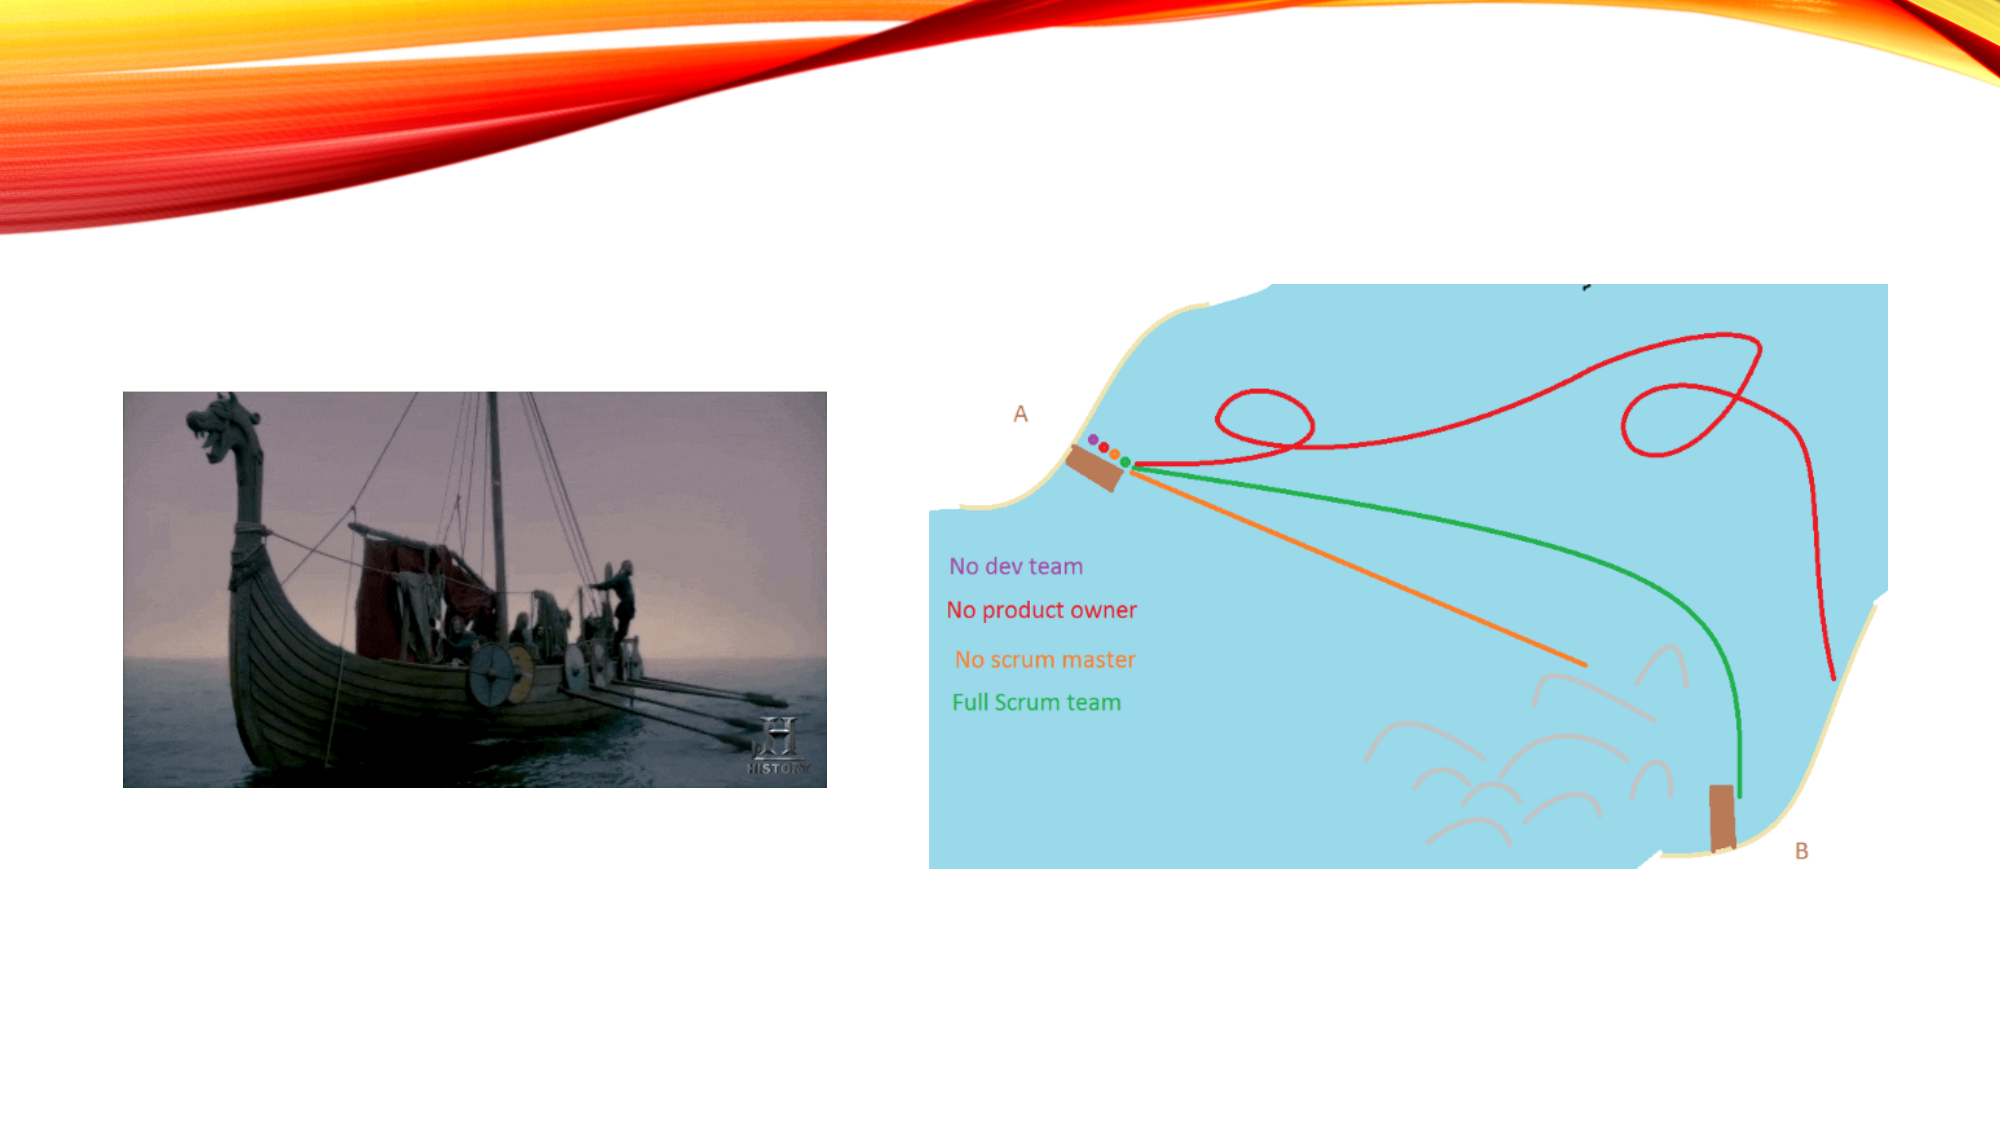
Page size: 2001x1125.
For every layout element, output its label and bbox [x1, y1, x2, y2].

picture [929, 284, 1888, 869]
picture [0, 0, 2000, 237]
list [123, 390, 827, 788]
